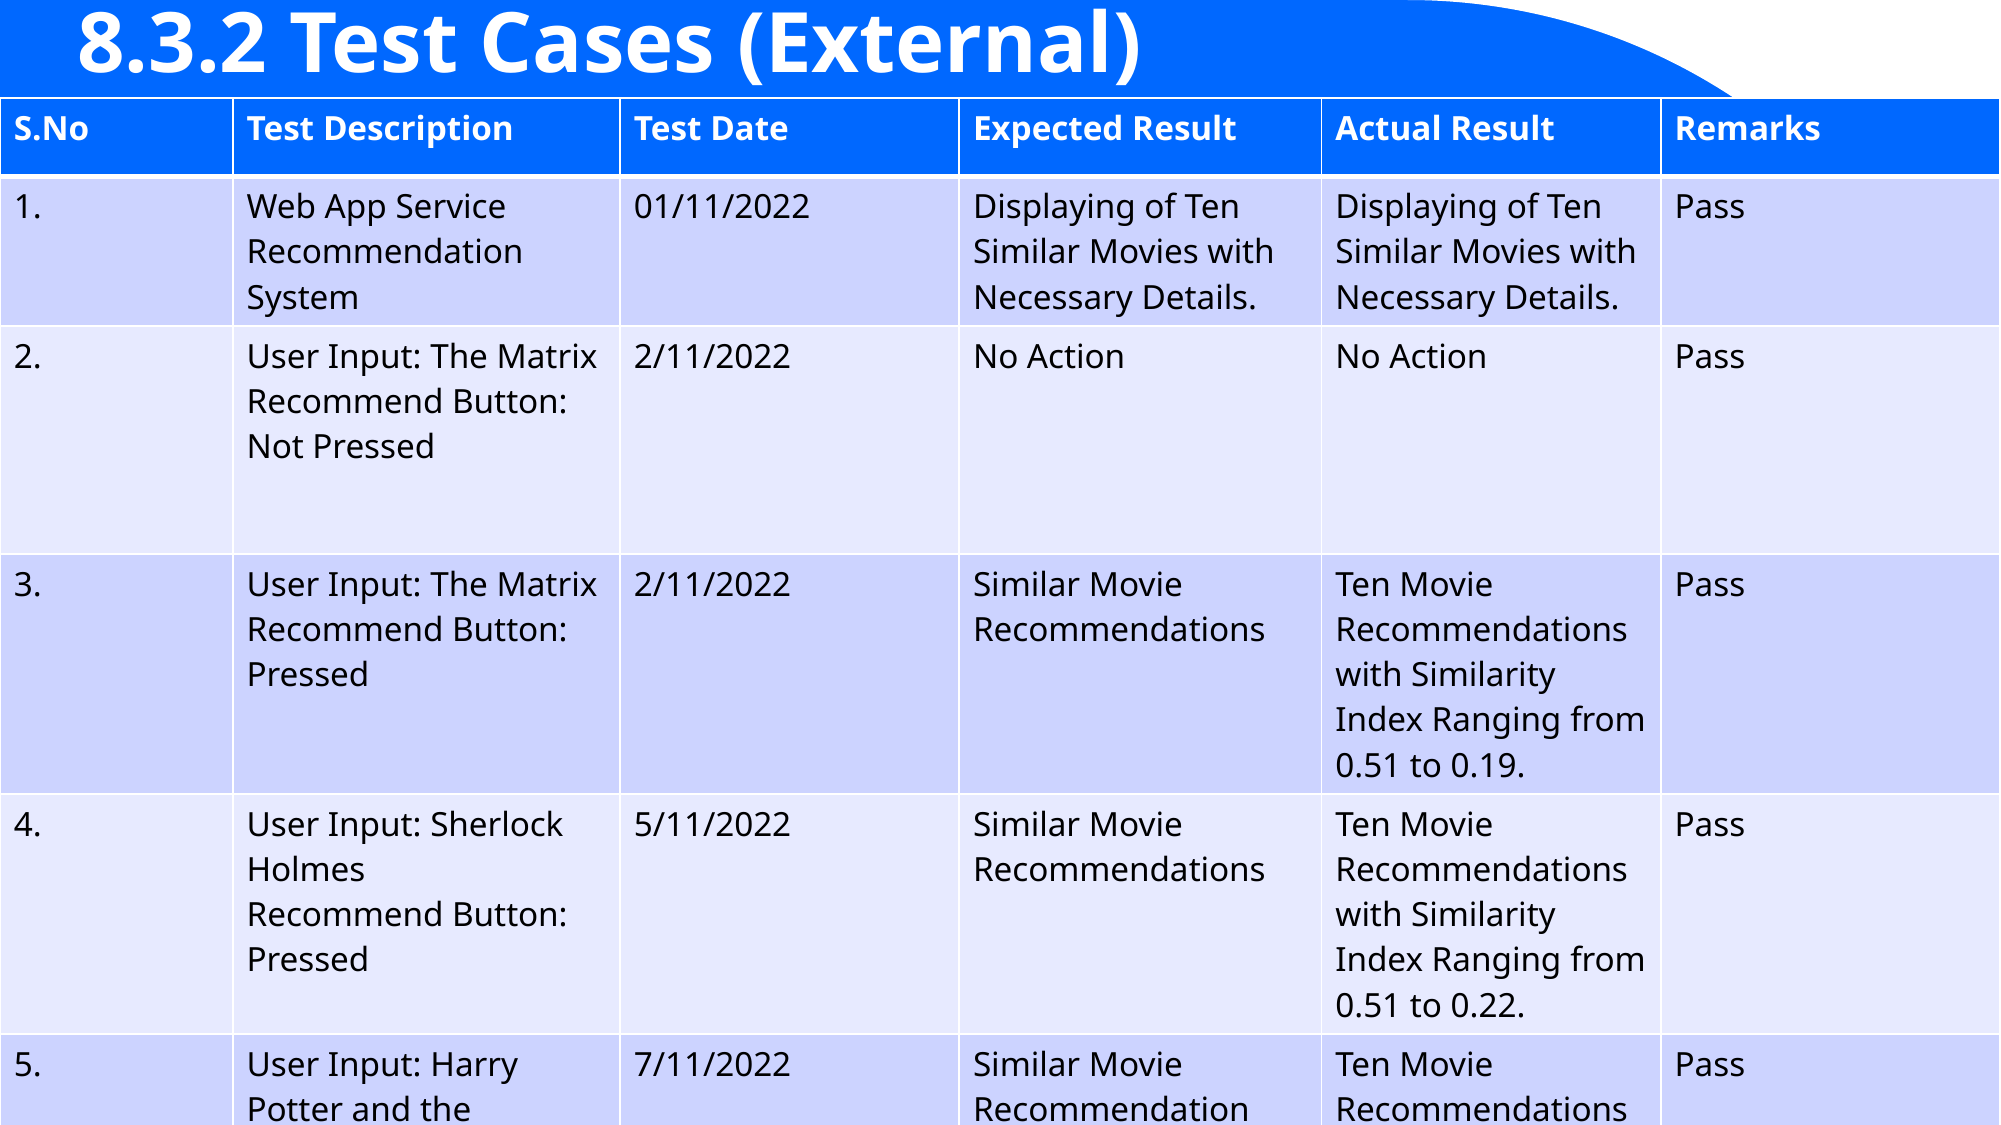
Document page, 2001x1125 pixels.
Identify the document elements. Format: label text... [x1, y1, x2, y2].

table_cell Pass [1662, 1035, 1999, 1125]
title 8.3.2 Test Cases (External) [62, 9, 1396, 97]
table_cell Displaying of Ten Similar Movies with Necessary Details. [960, 179, 1321, 325]
table_cell 7/11/2022 [621, 1035, 958, 1125]
table_header S.No [1, 99, 232, 174]
table_cell 5. [1, 1035, 232, 1125]
table_cell User Input: The Matrix Recommend Button: Not Pressed [234, 327, 619, 553]
table_cell Similar Movie Recommendations [960, 795, 1321, 1033]
table_header Expected Result [960, 99, 1321, 174]
table_cell Ten Movie Recommendations with Similarity Index Ranging from 0.46 to 0.23. [1322, 1035, 1660, 1125]
table_cell Pass [1662, 795, 1999, 1033]
table_header Test Date [621, 99, 958, 174]
table_cell Web App Service Recommendation System [234, 179, 619, 325]
table_cell Displaying of Ten Similar Movies with Necessary Details. [1322, 179, 1660, 325]
table_header Actual Result [1322, 99, 1660, 174]
table_cell 2/11/2022 [621, 555, 958, 793]
table_cell Similar Movie Recommendation (Might Include Other Harry Potter Movies) [960, 1035, 1321, 1125]
table_cell No Action [1322, 327, 1660, 553]
table_cell 3. [1, 555, 232, 793]
table_cell Pass [1662, 327, 1999, 553]
table_cell Pass [1662, 555, 1999, 793]
table_cell Ten Movie Recommendations with Similarity Index Ranging from 0.51 to 0.19. [1322, 555, 1660, 793]
table_header Test Description [234, 99, 619, 174]
table_cell 2. [1, 327, 232, 553]
table_cell Similar Movie Recommendations [960, 555, 1321, 793]
table_cell 1. [1, 179, 232, 325]
table_cell 5/11/2022 [621, 795, 958, 1033]
table_header Remarks [1662, 99, 1999, 174]
table_cell User Input: The Matrix Recommend Button: Pressed [234, 555, 619, 793]
table_cell 4. [1, 795, 232, 1033]
table_cell User Input: Harry Potter and the Philosopher's Stone Recommend Button: Pressed [234, 1035, 619, 1125]
table_cell Ten Movie Recommendations with Similarity Index Ranging from 0.51 to 0.22. [1322, 795, 1660, 1033]
table_cell 01/11/2022 [621, 179, 958, 325]
table_cell User Input: Sherlock Holmes Recommend Button: Pressed [234, 795, 619, 1033]
table_cell Pass [1662, 179, 1999, 325]
table_cell No Action [960, 327, 1321, 553]
table_cell 2/11/2022 [621, 327, 958, 553]
